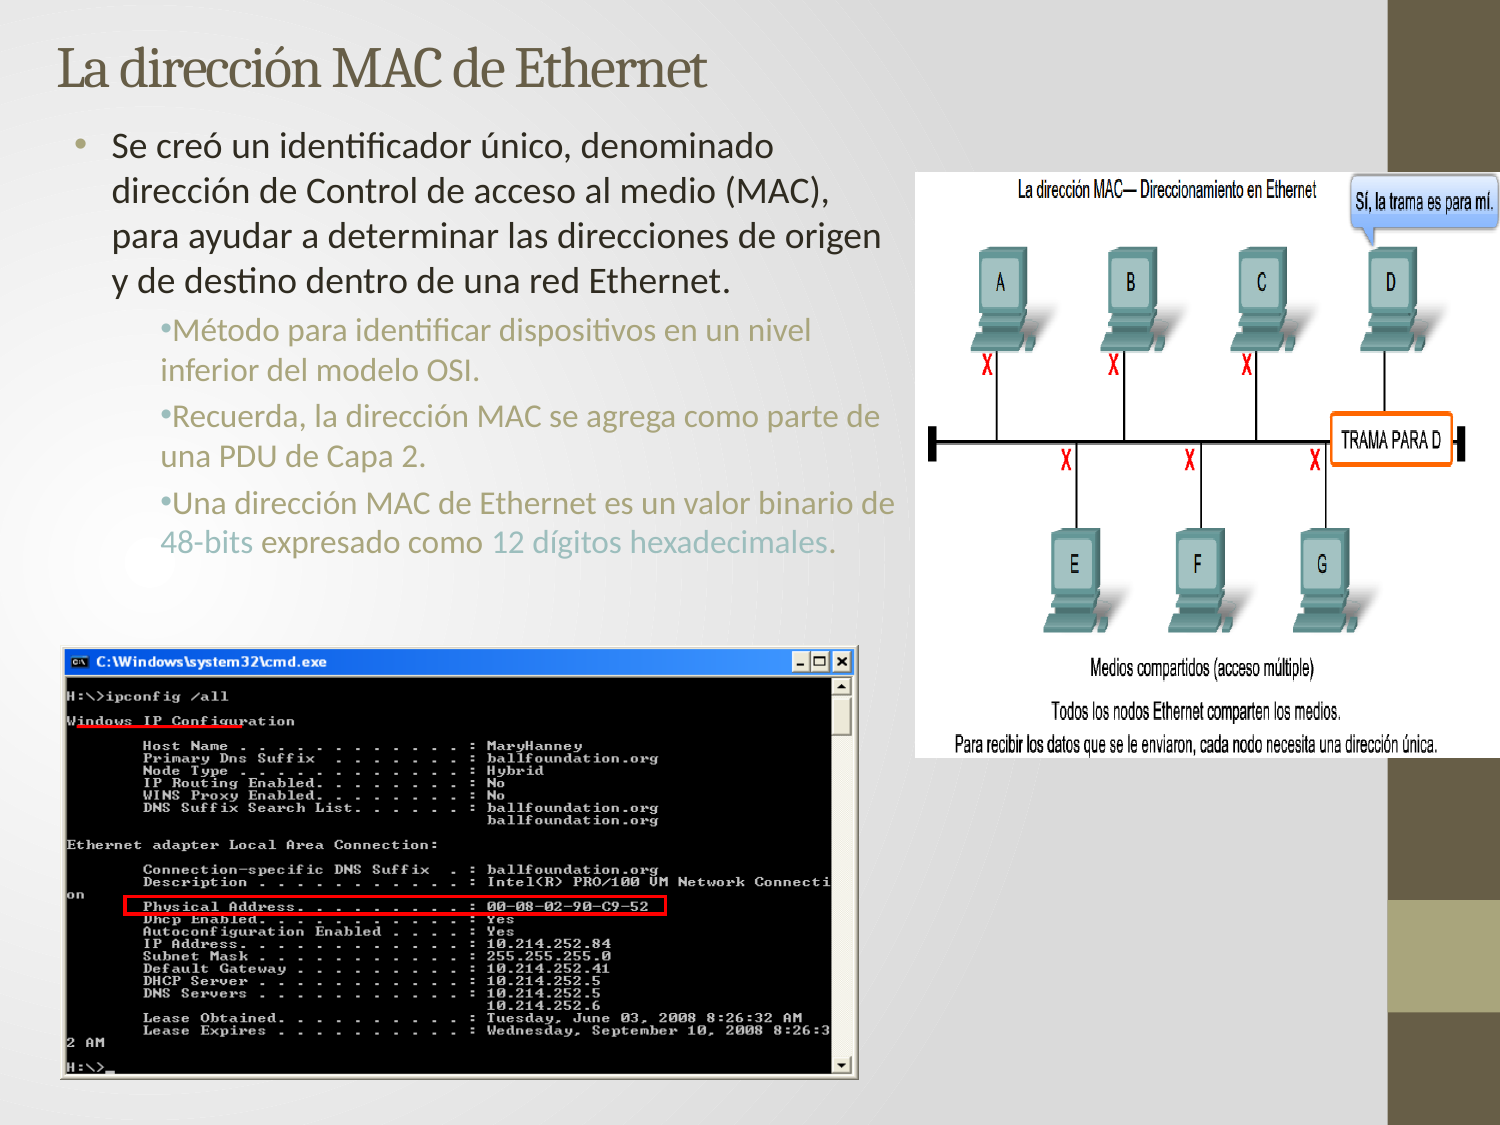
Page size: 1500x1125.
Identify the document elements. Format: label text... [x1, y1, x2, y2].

picture [60, 644, 860, 1081]
picture [914, 172, 1500, 759]
list Se creó un identificador único, denominado dirección de Control de acceso al medio (MAC), para ayudar a determinar las direcciones de origen y de destino dentro de una red Ethernet. Método para identificar dispositivos en un nivel inferior del modelo OSI. Recuerda, la dirección MAC se agrega como parte de una PDU de Capa 2. Una dirección MAC de Ethernet es un valor binario de 48-bits expresado como 12 dígitos hexadecimales. [40, 113, 916, 1062]
title La dirección MAC de Ethernet [41, 19, 794, 110]
